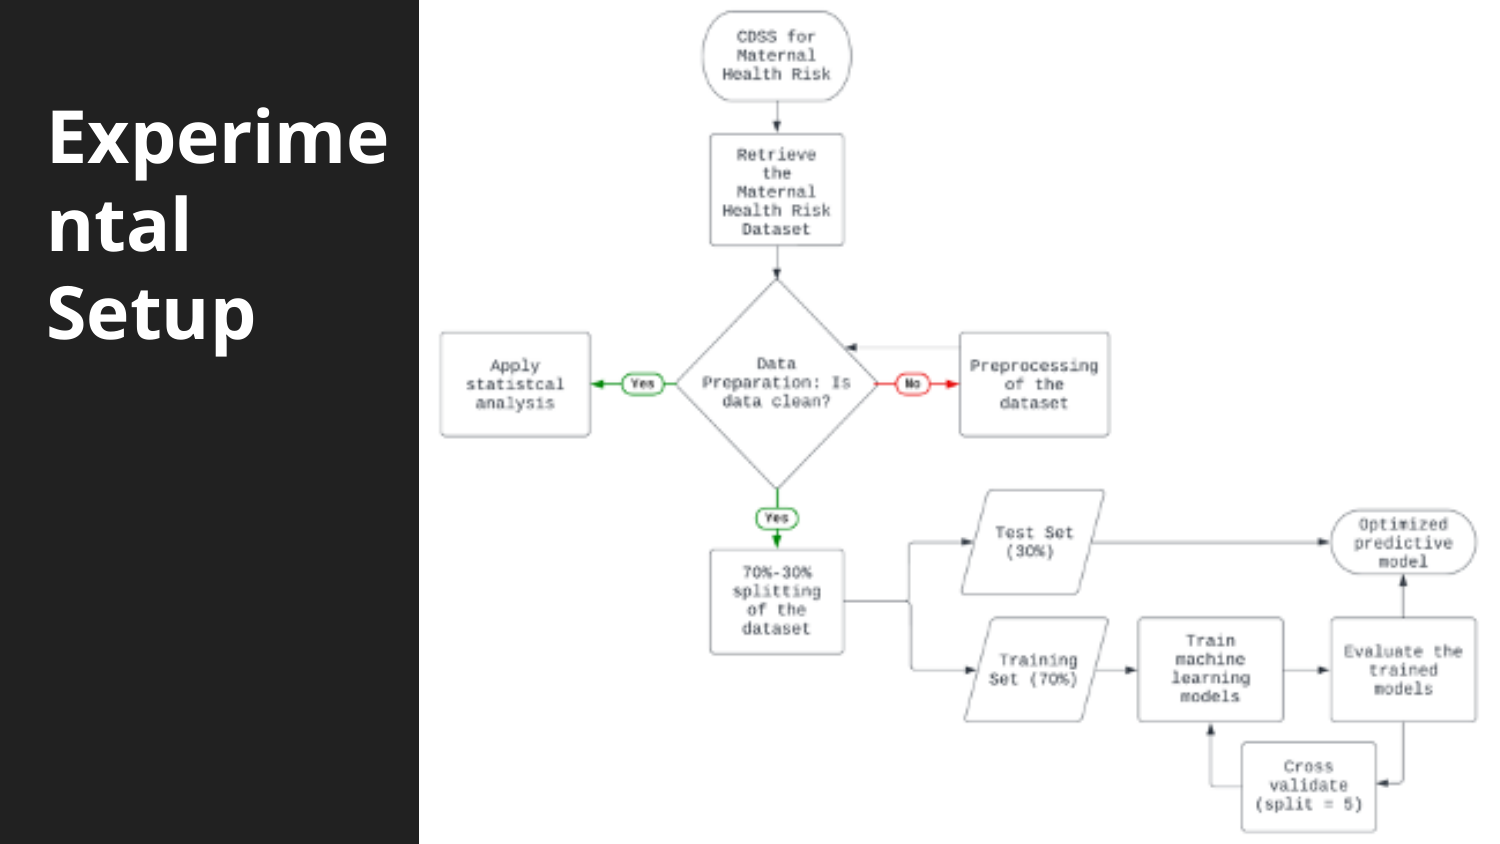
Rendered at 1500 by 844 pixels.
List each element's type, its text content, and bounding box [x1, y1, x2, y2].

title Experimental Setup [31, 74, 411, 169]
picture [419, 0, 1500, 844]
